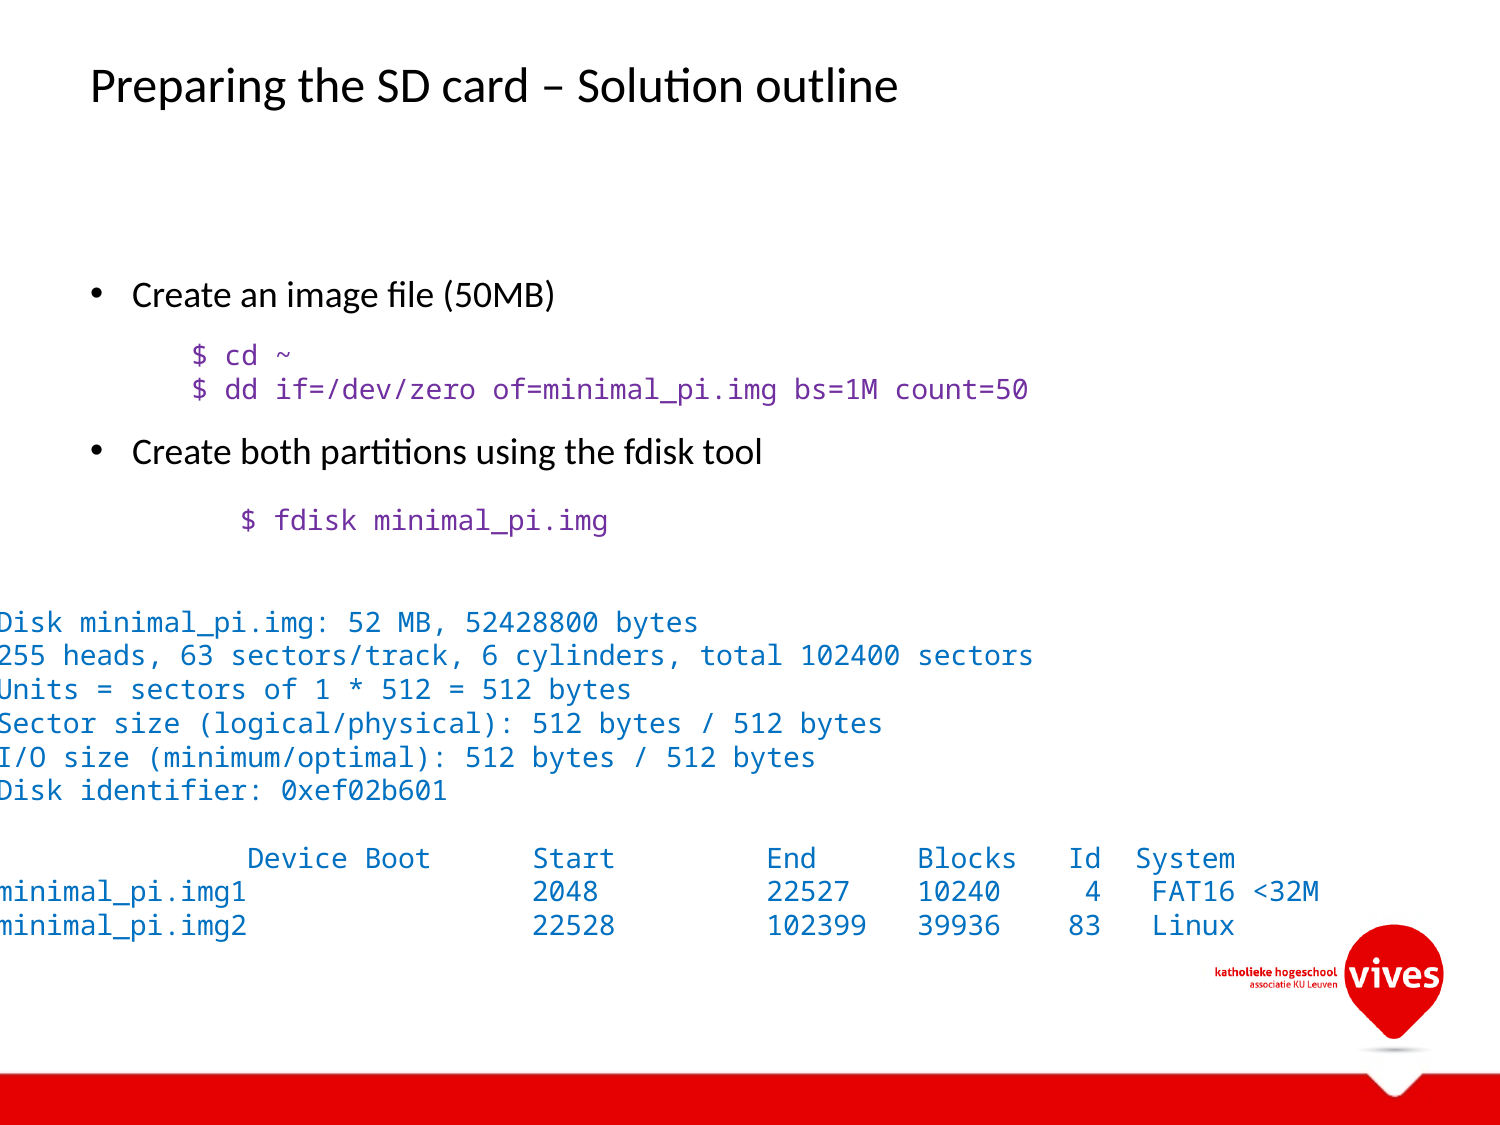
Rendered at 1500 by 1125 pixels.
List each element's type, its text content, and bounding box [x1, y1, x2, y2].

list Create an image file (50MB) Create both partitions using the fdisk tool [75, 262, 1425, 1005]
text_box Disk minimal_pi.img: 52 MB, 52428800 bytes 255 heads, 63 sectors/track, 6 cylinders, total 102400 sectors Units = sectors of 1 * 512 = 512 bytes Sector size (logical/physical): 512 bytes / 512 bytes I/O size (minimum/optimal): 512 bytes / 512 bytes Disk identifier: 0xef02b601 Device Boot Start End Blocks Id System minimal_pi.img1 2048 22527 10240 4 FAT16 <32M minimal_pi.img2 22528 102399 39936 83 Linux [0, 596, 1334, 949]
text_box $ fdisk minimal_pi.img [225, 495, 624, 544]
picture [0, 0, 1500, 1125]
text_box $ cd ~ $ dd if=/dev/zero of=minimal_pi.img bs=1M count=50 [176, 329, 1044, 413]
title Preparing the SD card – Solution outline [75, 45, 1425, 233]
